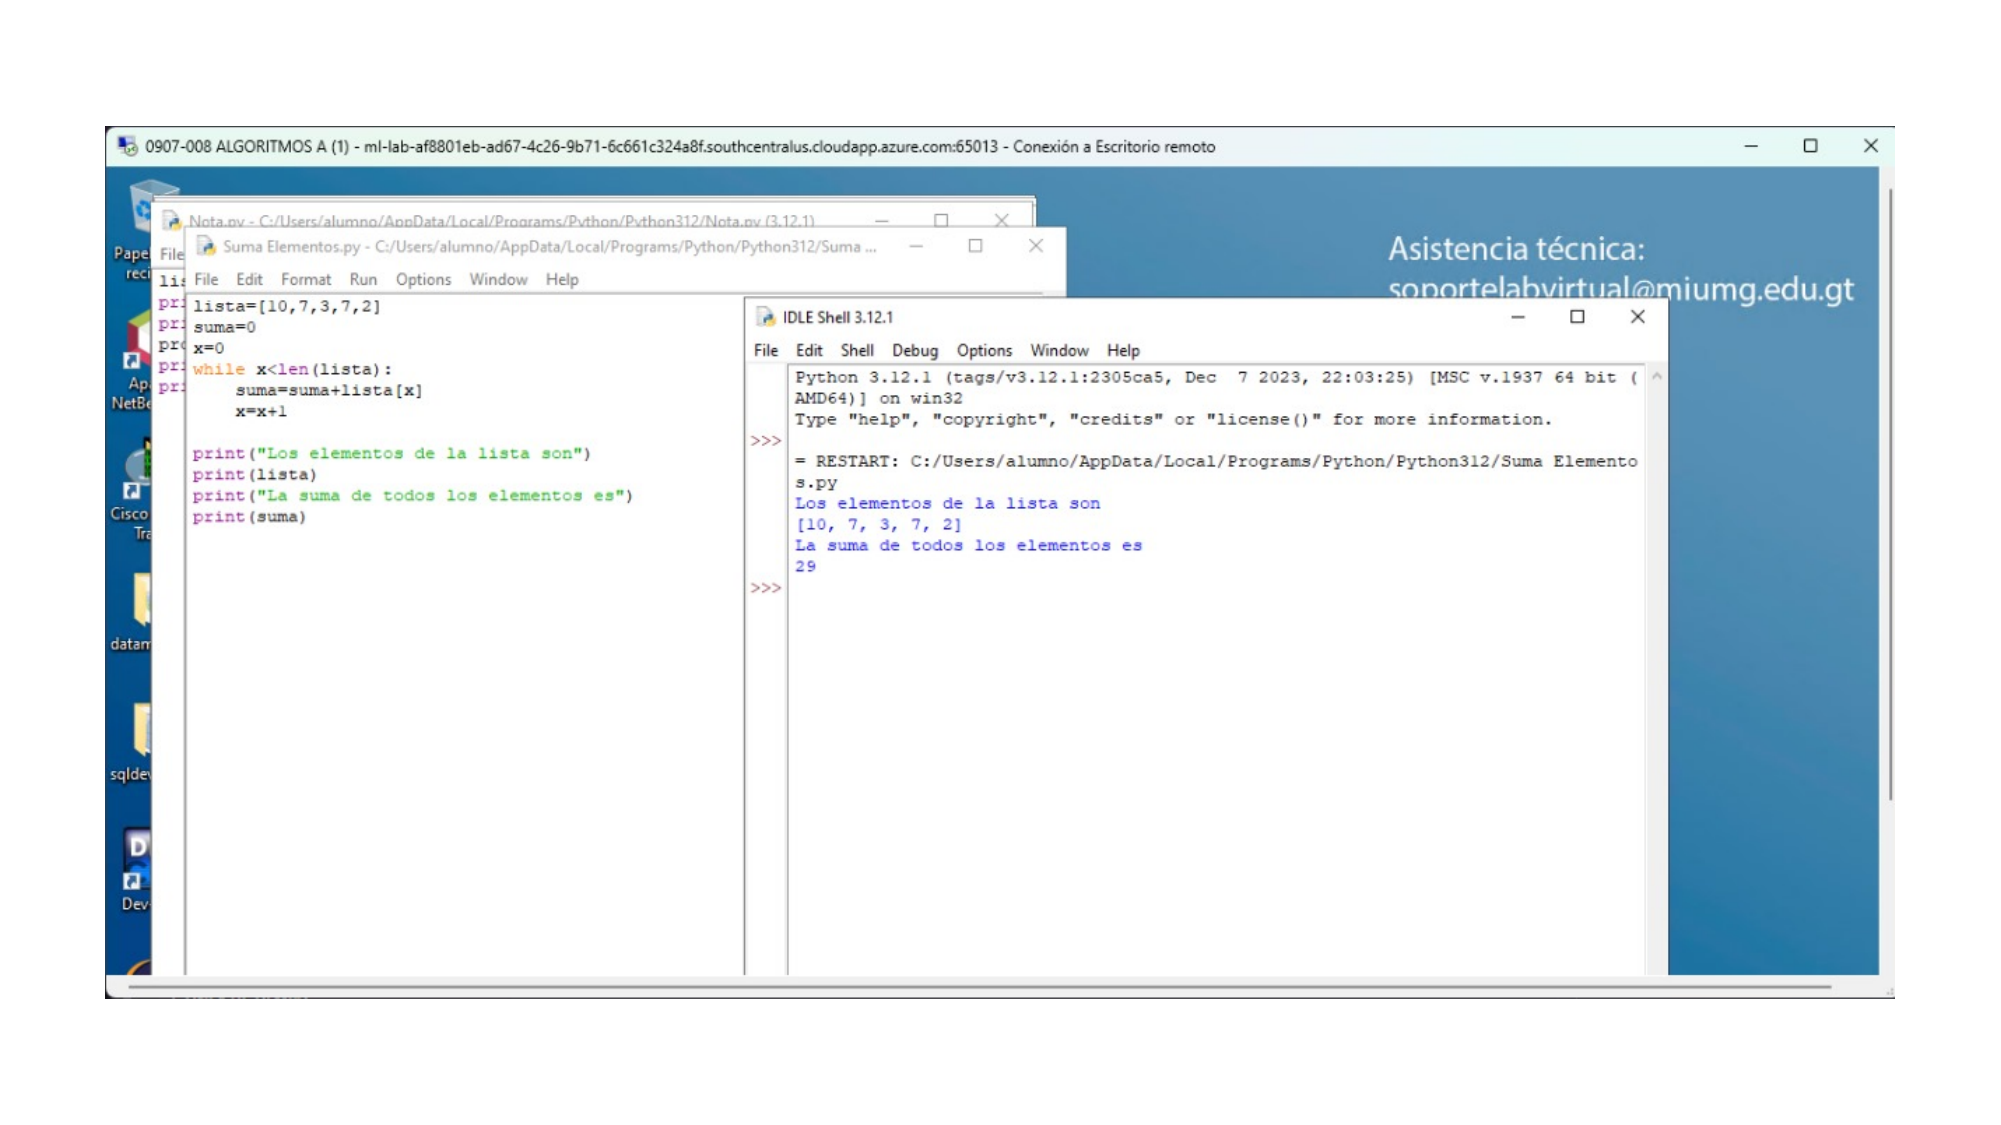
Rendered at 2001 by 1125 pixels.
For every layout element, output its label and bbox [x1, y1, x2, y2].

list [104, 125, 1895, 999]
